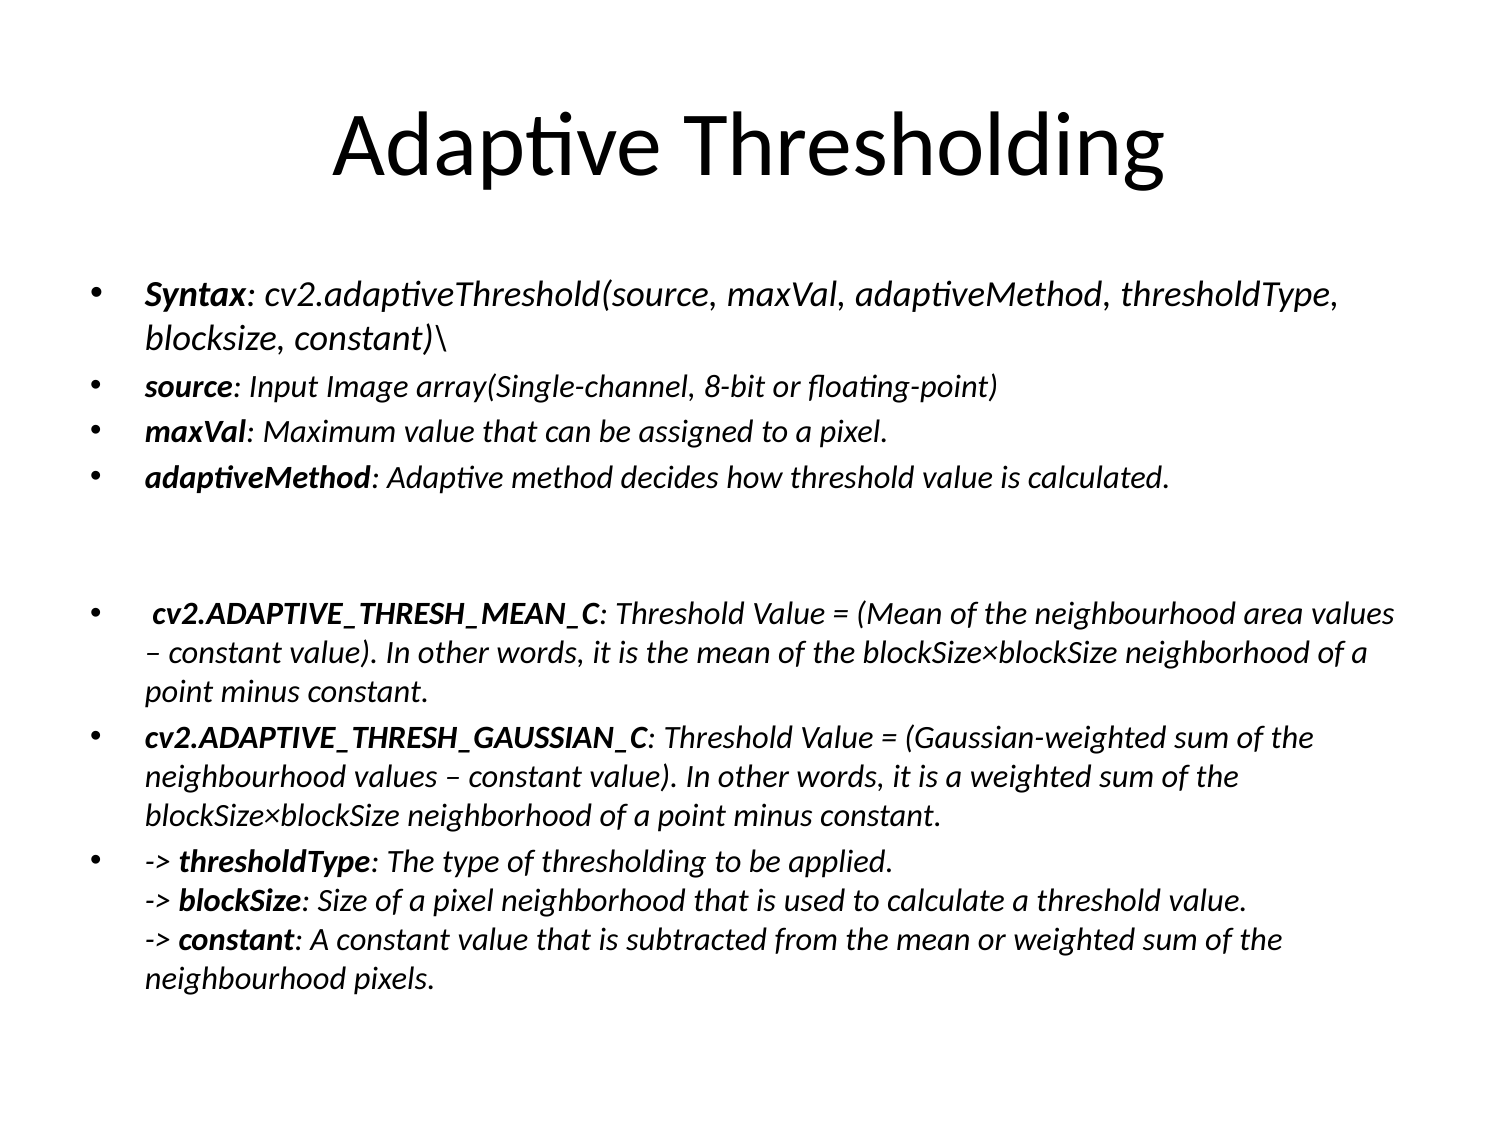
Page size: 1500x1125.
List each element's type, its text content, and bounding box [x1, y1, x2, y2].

title Adaptive Thresholding [75, 45, 1425, 233]
list Syntax: cv2.adaptiveThreshold(source, maxVal, adaptiveMethod, thresholdType, blocksize, constant)\ source: Input Image array(Single-channel, 8-bit or floating-point) maxVal: Maximum value that can be assigned to a pixel. adaptiveMethod: Adaptive method decides how threshold value is calculated. cv2.ADAPTIVE_THRESH_MEAN_C: Threshold Value = (Mean of the neighbourhood area values – constant value). In other words, it is the mean of the blockSize×blockSize neighborhood of a point minus constant. cv2.ADAPTIVE_THRESH_GAUSSIAN_C: Threshold Value = (Gaussian-weighted sum of the neighbourhood values – constant value). In other words, it is a weighted sum of the blockSize×blockSize neighborhood of a point minus constant. -> thresholdType: The type of thresholding to be applied. -> blockSize: Size of a pixel neighborhood that is used to calculate a threshold value. -> constant: A constant value that is subtracted from the mean or weighted sum of the neighbourhood pixels. [75, 262, 1425, 1005]
